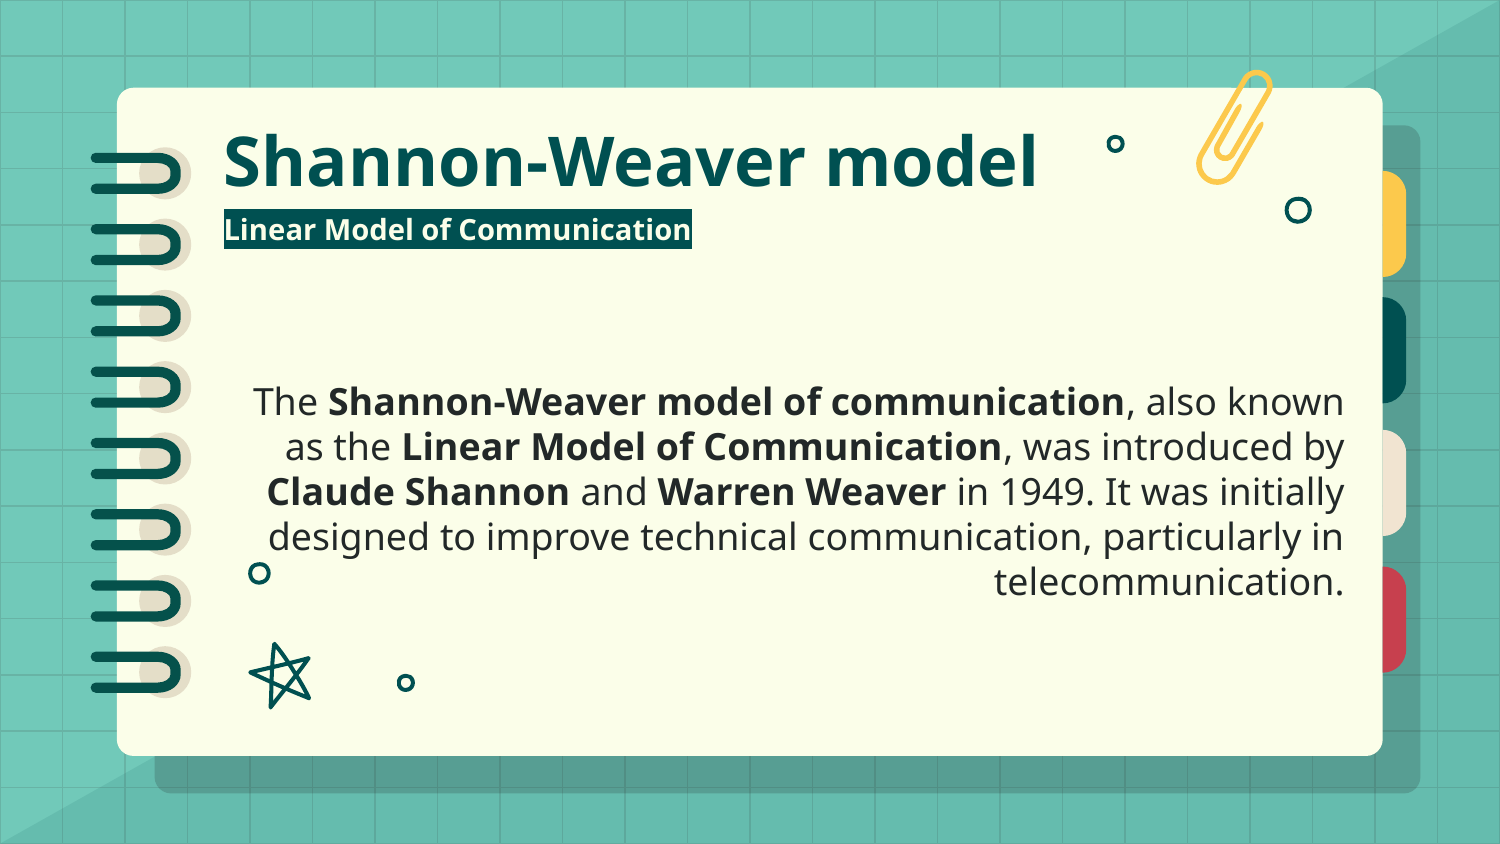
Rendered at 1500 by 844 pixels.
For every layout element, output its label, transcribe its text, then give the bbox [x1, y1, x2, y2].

title Shannon-Weaver model [208, 103, 1360, 197]
text_box [1196, 69, 1273, 185]
text_box [1284, 196, 1312, 224]
text_box [396, 673, 415, 692]
subtitle Linear Model of Communication [208, 197, 1360, 248]
text_box [248, 562, 271, 585]
subtitle The Shannon-Weaver model of communication, also known as the Linear Model of Communication, was introduced by Claude Shannon and Warren Weaver in 1949. It was initially designed to improve technical communication, particularly in telecommunication. [208, 248, 1360, 733]
text_box [248, 641, 311, 710]
text_box [1106, 134, 1125, 153]
